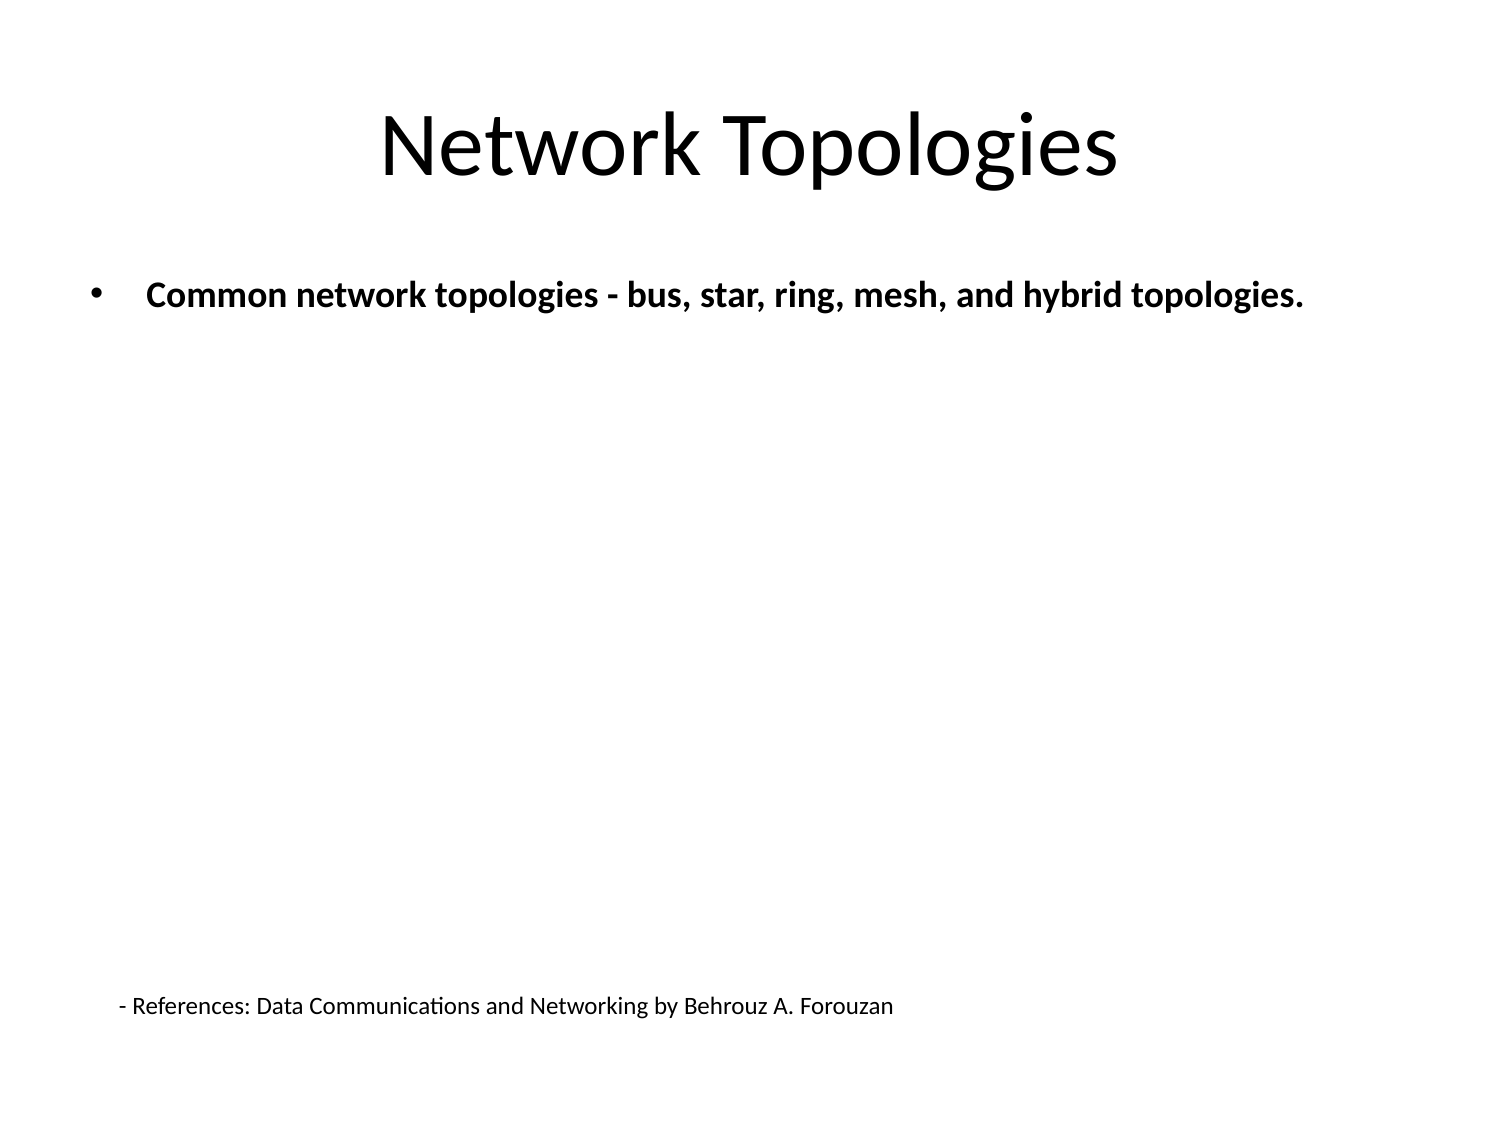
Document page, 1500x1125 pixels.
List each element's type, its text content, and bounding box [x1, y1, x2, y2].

text_box - References: Data Communications and Networking by Behrouz A. Forouzan [104, 937, 1500, 1028]
list Common network topologies - bus, star, ring, mesh, and hybrid topologies. [75, 262, 1425, 1005]
title Network Topologies [75, 45, 1425, 233]
